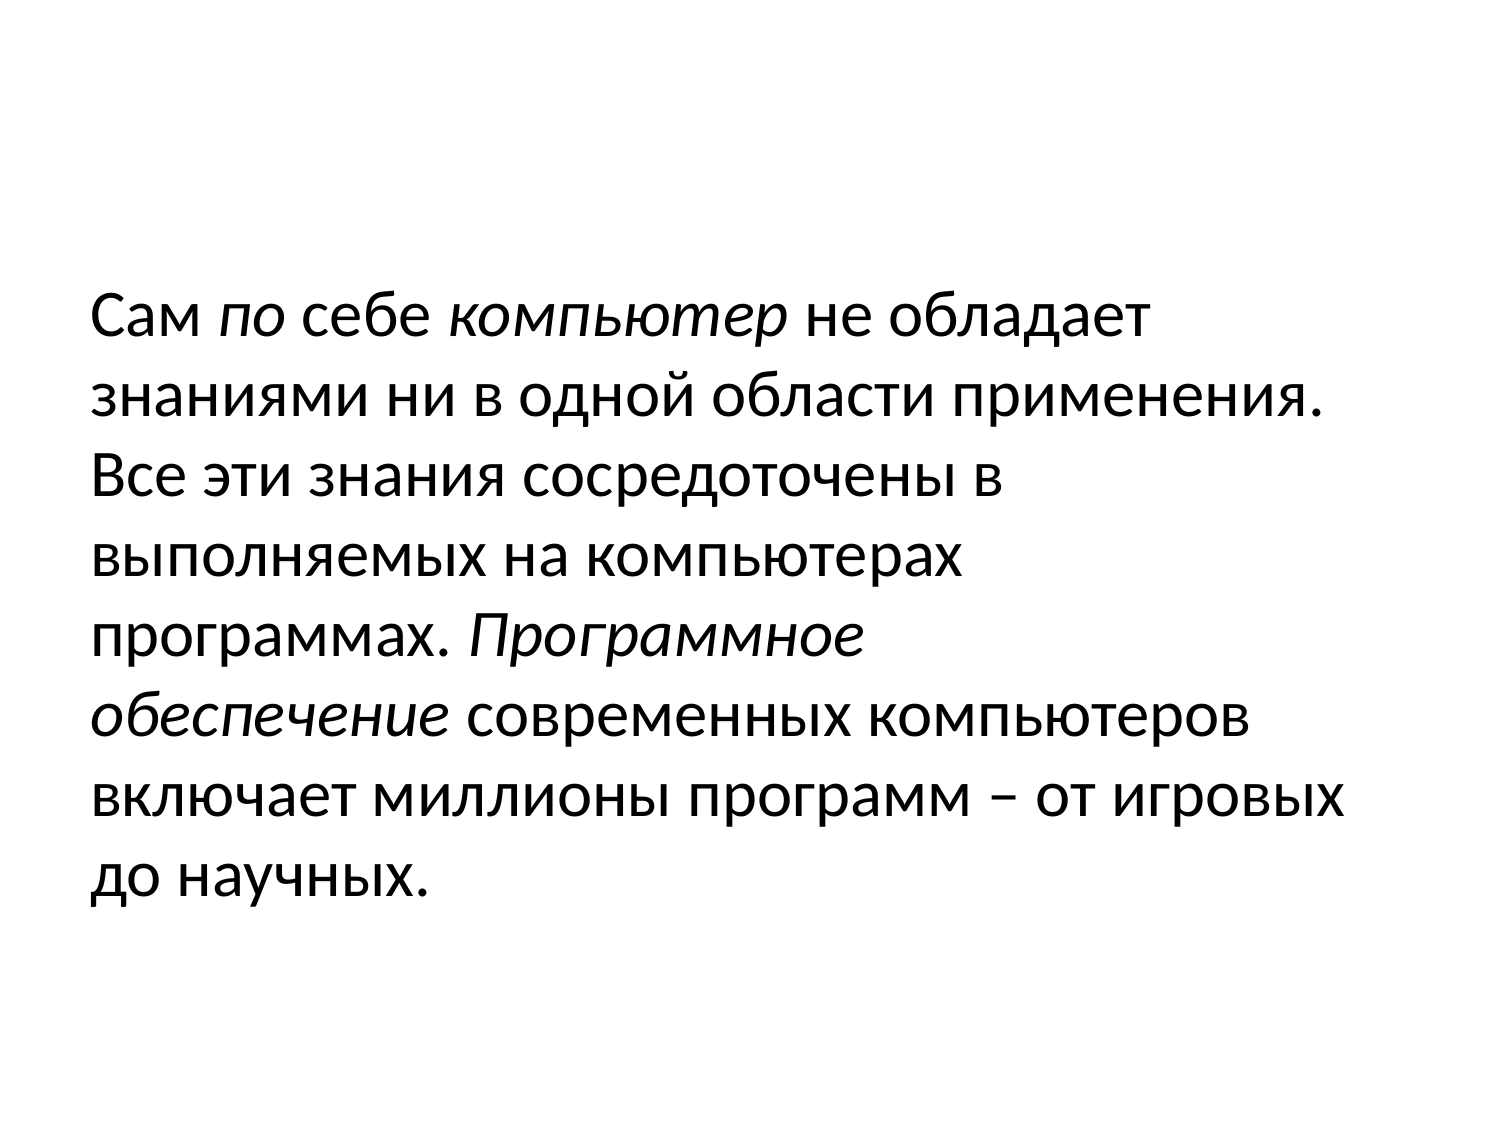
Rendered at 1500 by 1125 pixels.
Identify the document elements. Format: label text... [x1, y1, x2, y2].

list Сам по себе компьютер не обладает знаниями ни в одной области применения. Все эти знания сосредоточены в выполняемых на компьютерах программах. Программное обеспечение современных компьютеров включает миллионы программ – от игровых до научных. [75, 262, 1425, 1005]
